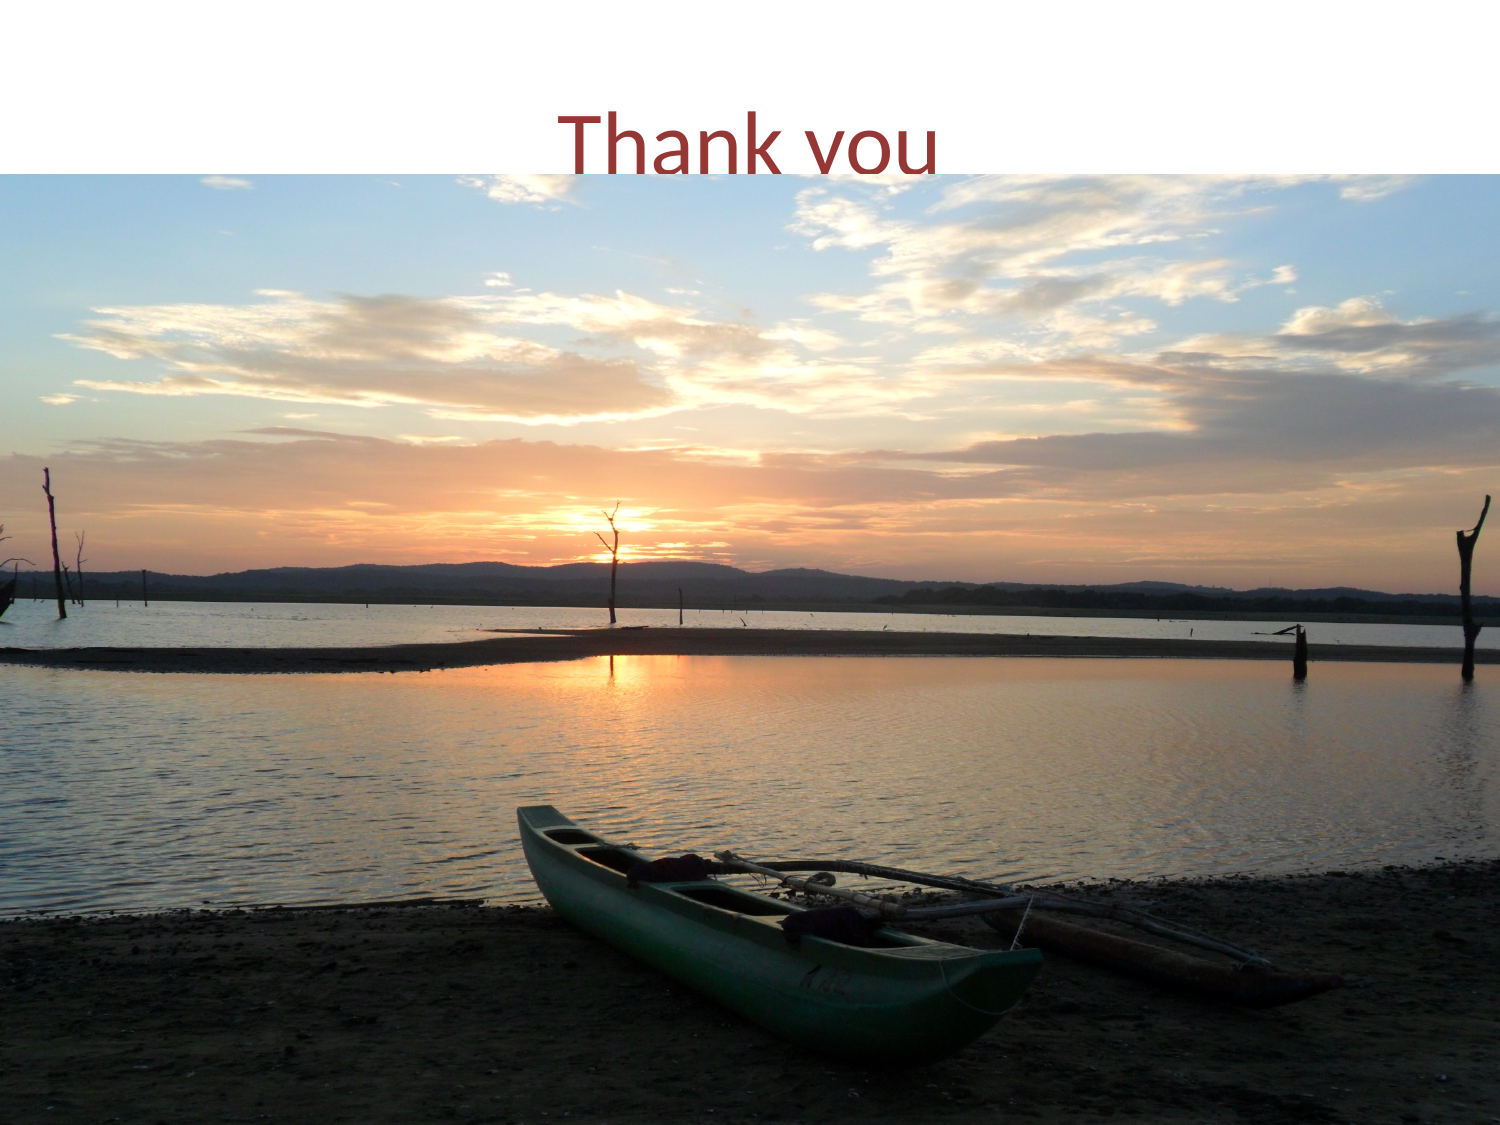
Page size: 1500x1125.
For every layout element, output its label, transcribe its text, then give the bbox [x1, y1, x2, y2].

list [0, 174, 1500, 1125]
title Thank you [75, 45, 1425, 173]
